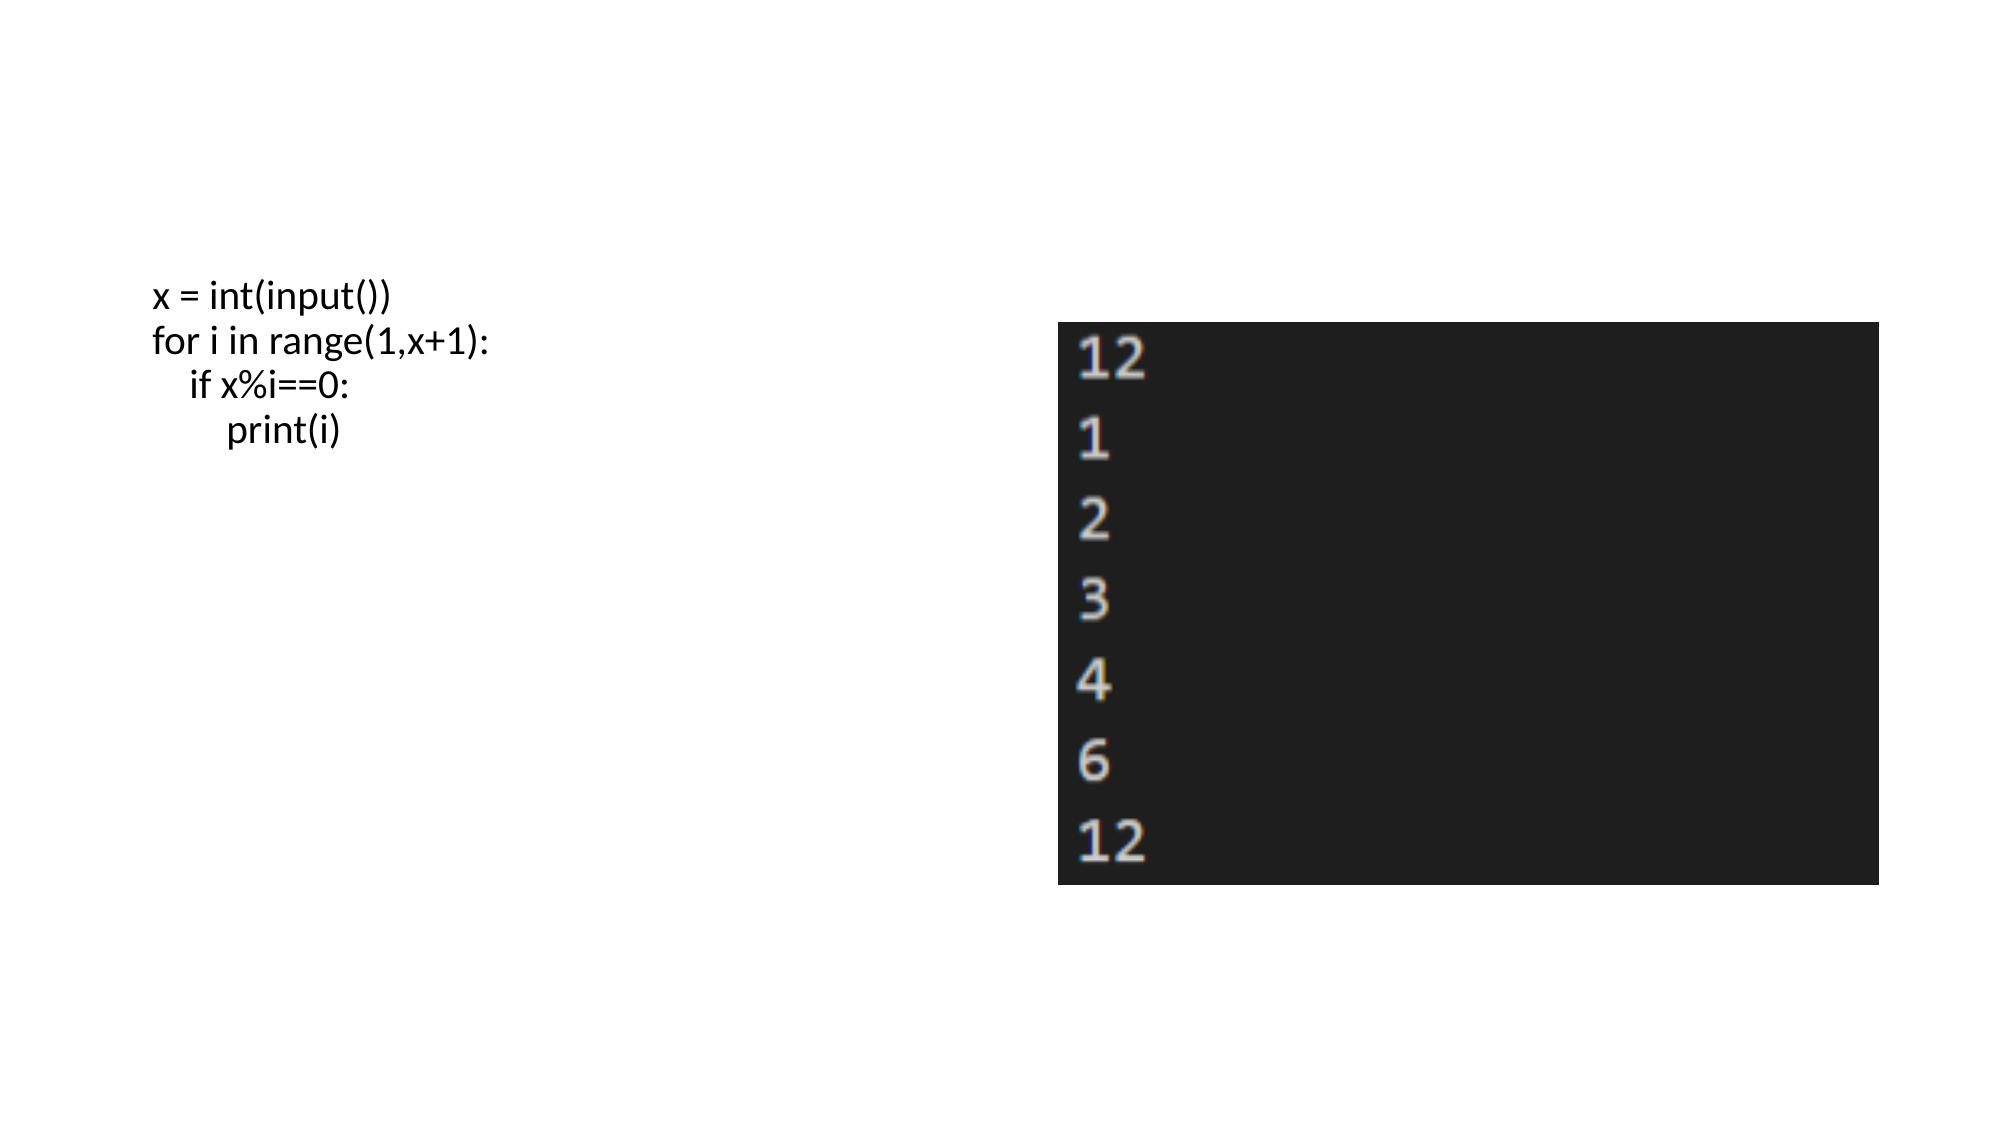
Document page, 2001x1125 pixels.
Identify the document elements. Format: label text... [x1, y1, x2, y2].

title x = int(input()) for i in range(1,x+1): if x%i==0: print(i) [137, 263, 1863, 536]
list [1058, 322, 1879, 885]
